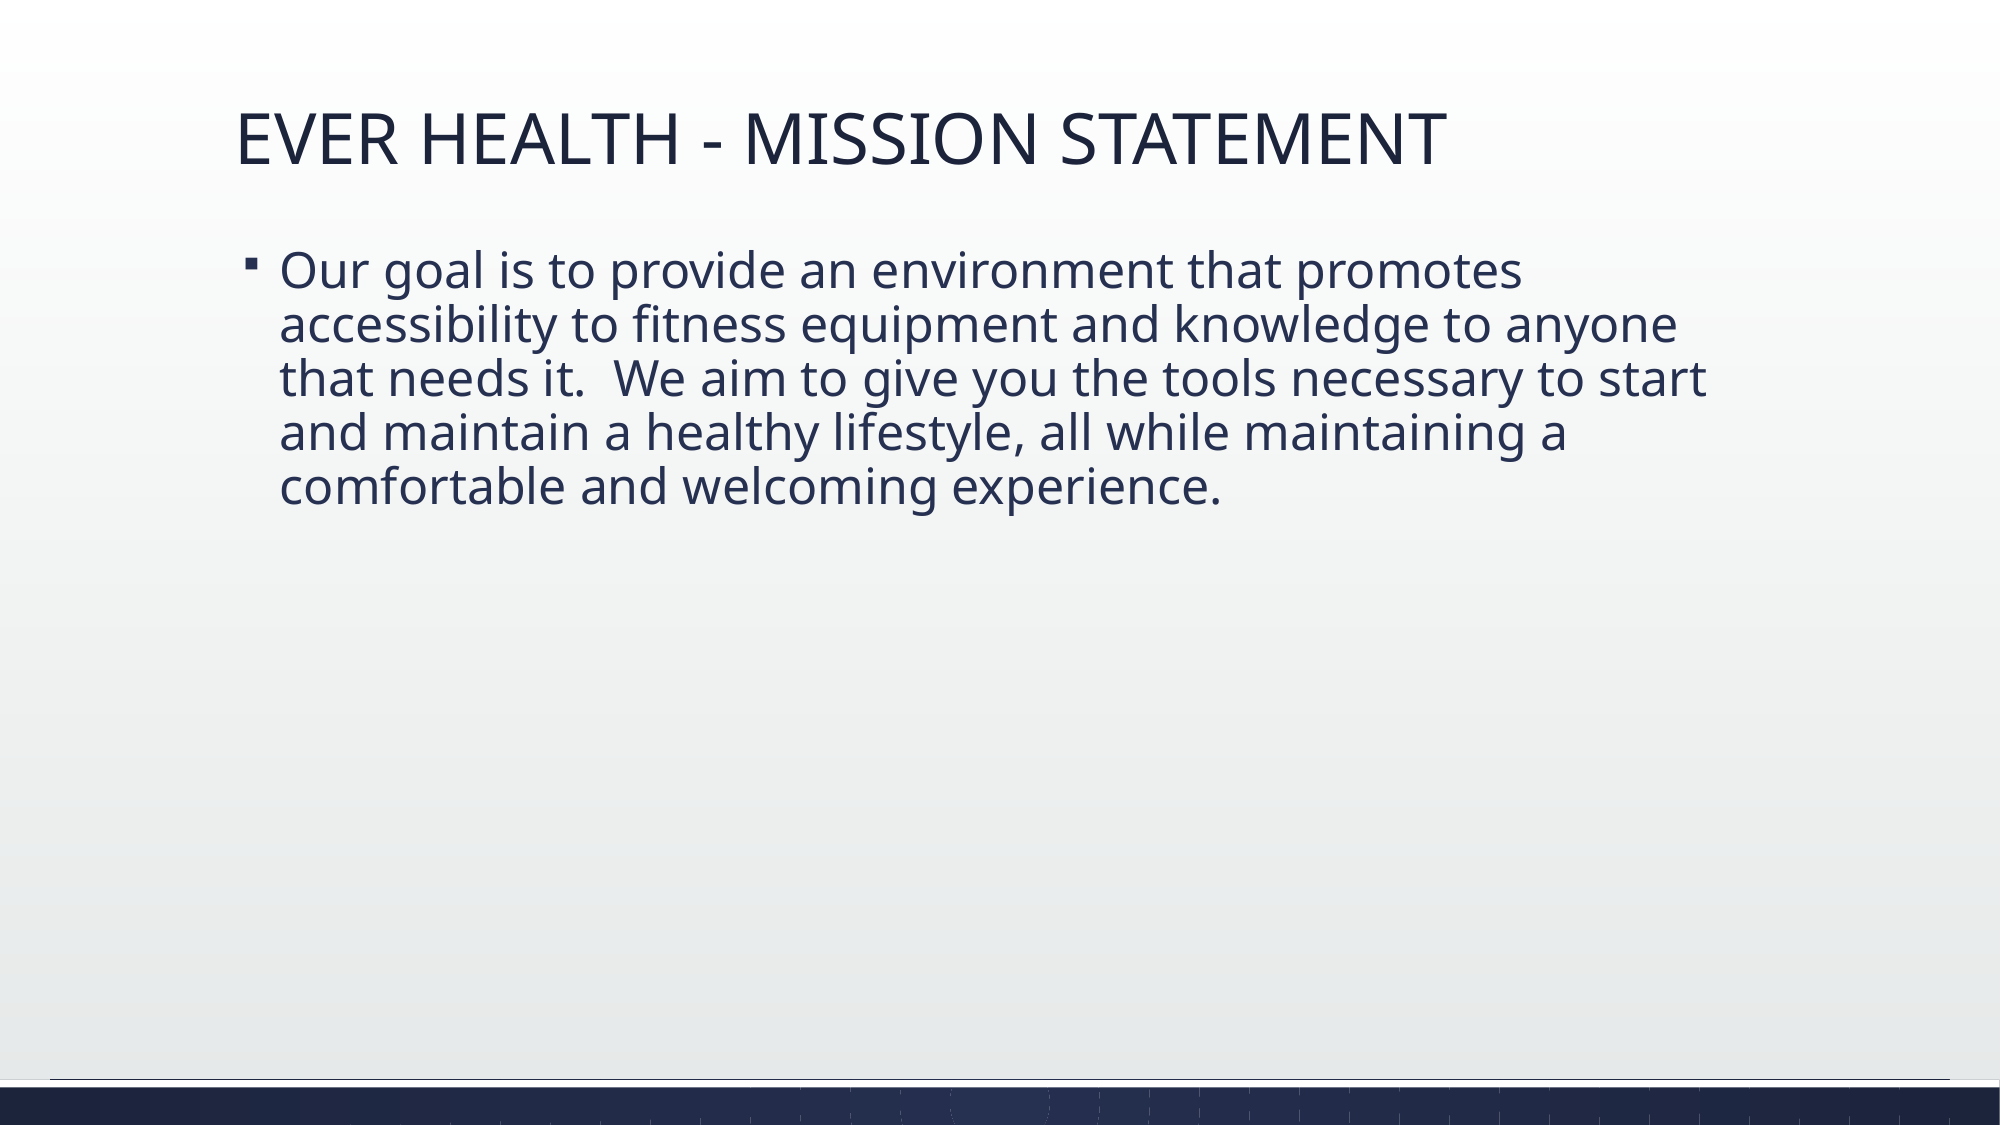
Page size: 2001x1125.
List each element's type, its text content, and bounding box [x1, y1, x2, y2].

list Our goal is to provide an environment that promotes accessibility to fitness equipment and knowledge to anyone that needs it. We aim to give you the tools necessary to start and maintain a healthy lifestyle, all while maintaining a comfortable and welcoming experience. [219, 237, 1780, 990]
title EVER HEALTH - MISSION STATEMENT [219, 76, 1780, 188]
